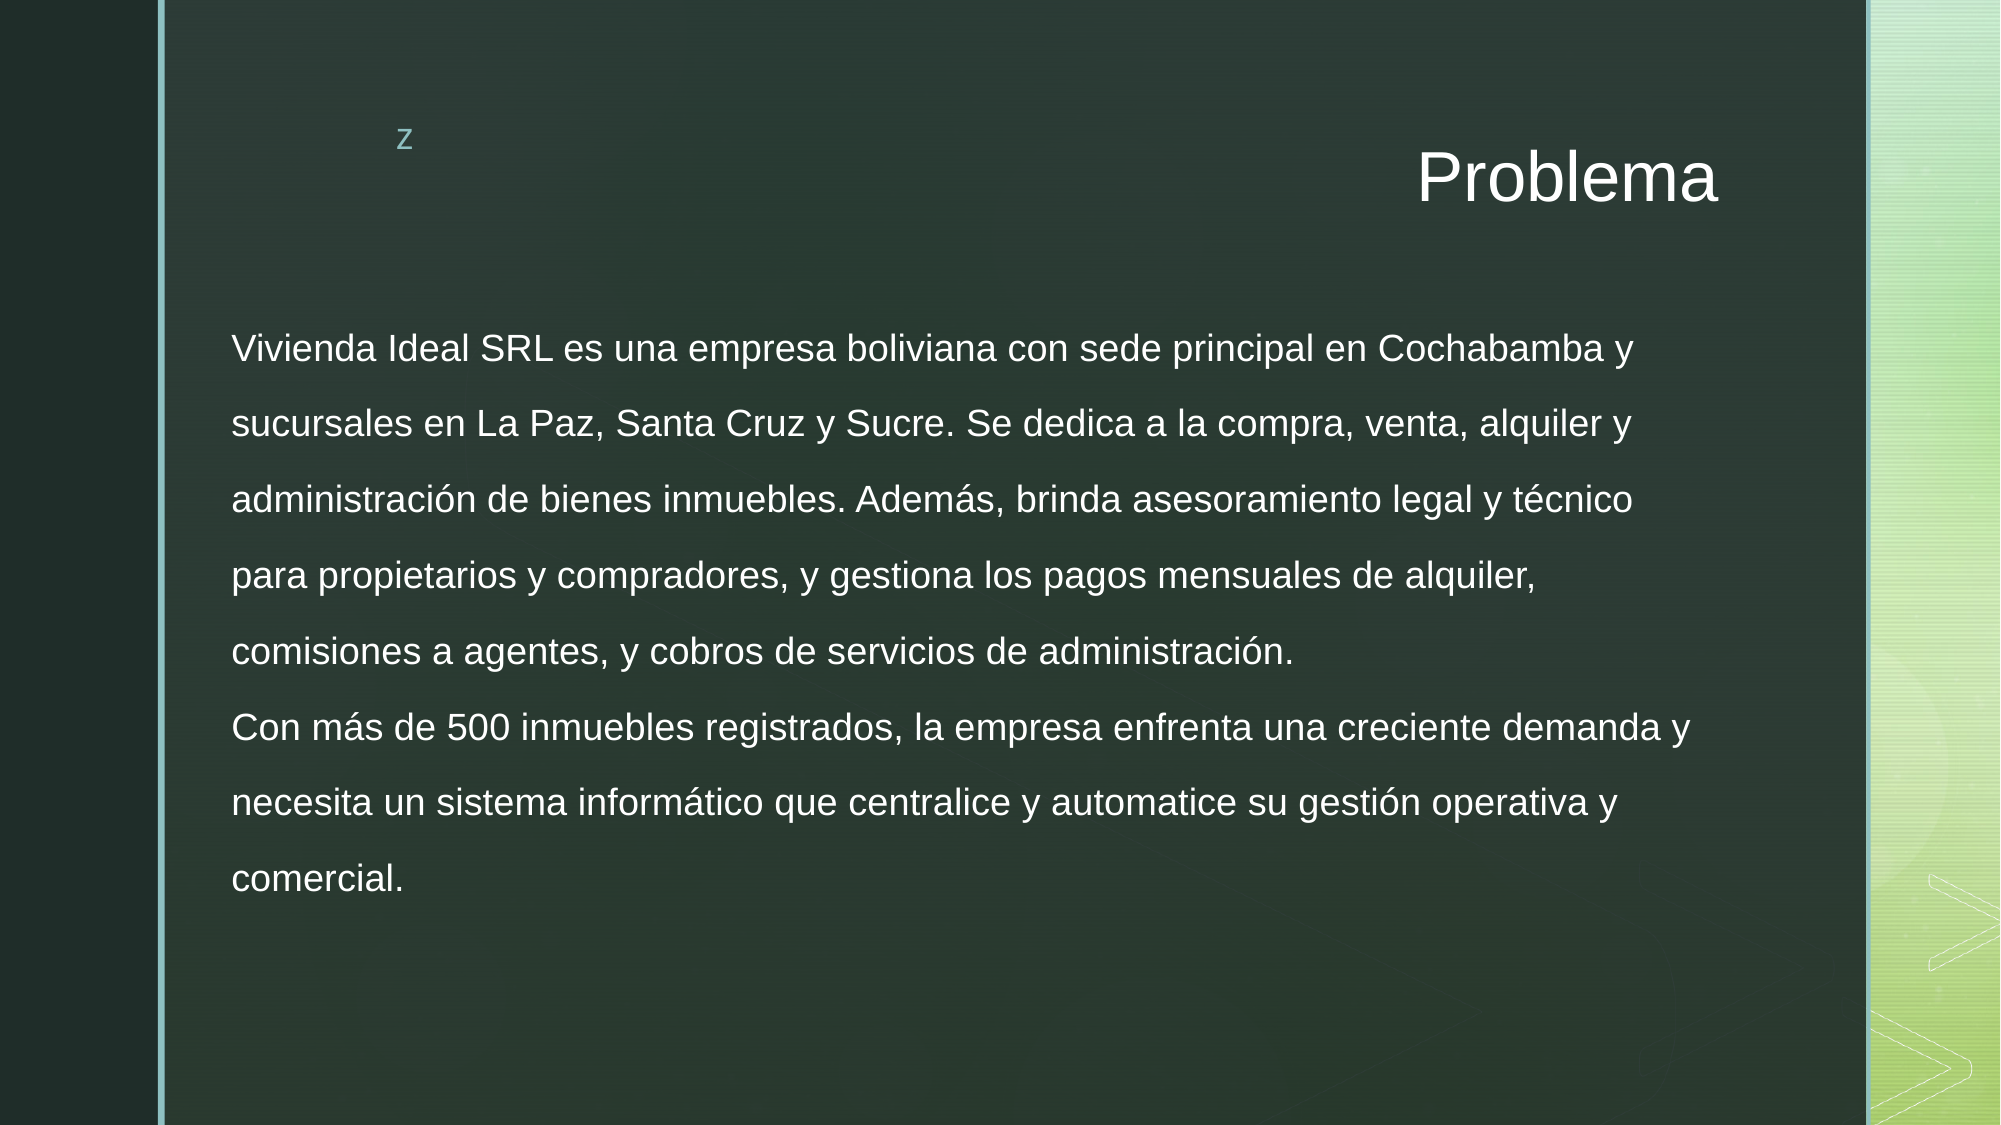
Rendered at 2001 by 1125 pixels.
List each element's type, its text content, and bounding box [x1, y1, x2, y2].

picture [1871, 0, 2001, 1125]
list Vivienda Ideal SRL es una empresa boliviana con sede principal en Cochabamba y sucursales en La Paz, Santa Cruz y Sucre. Se dedica a la compra, venta, alquiler y administración de bienes inmuebles. Además, brinda asesoramiento legal y técnico para propietarios y compradores, y gestiona los pagos mensuales de alquiler, comisiones a agentes, y cobros de servicios de administración. Con más de 500 inmuebles registrados, la empresa enfrenta una creciente demanda y necesita un sistema informático que centralice y automatice su gestión operativa y comercial. [216, 229, 1734, 993]
title Problema [428, 132, 1734, 229]
